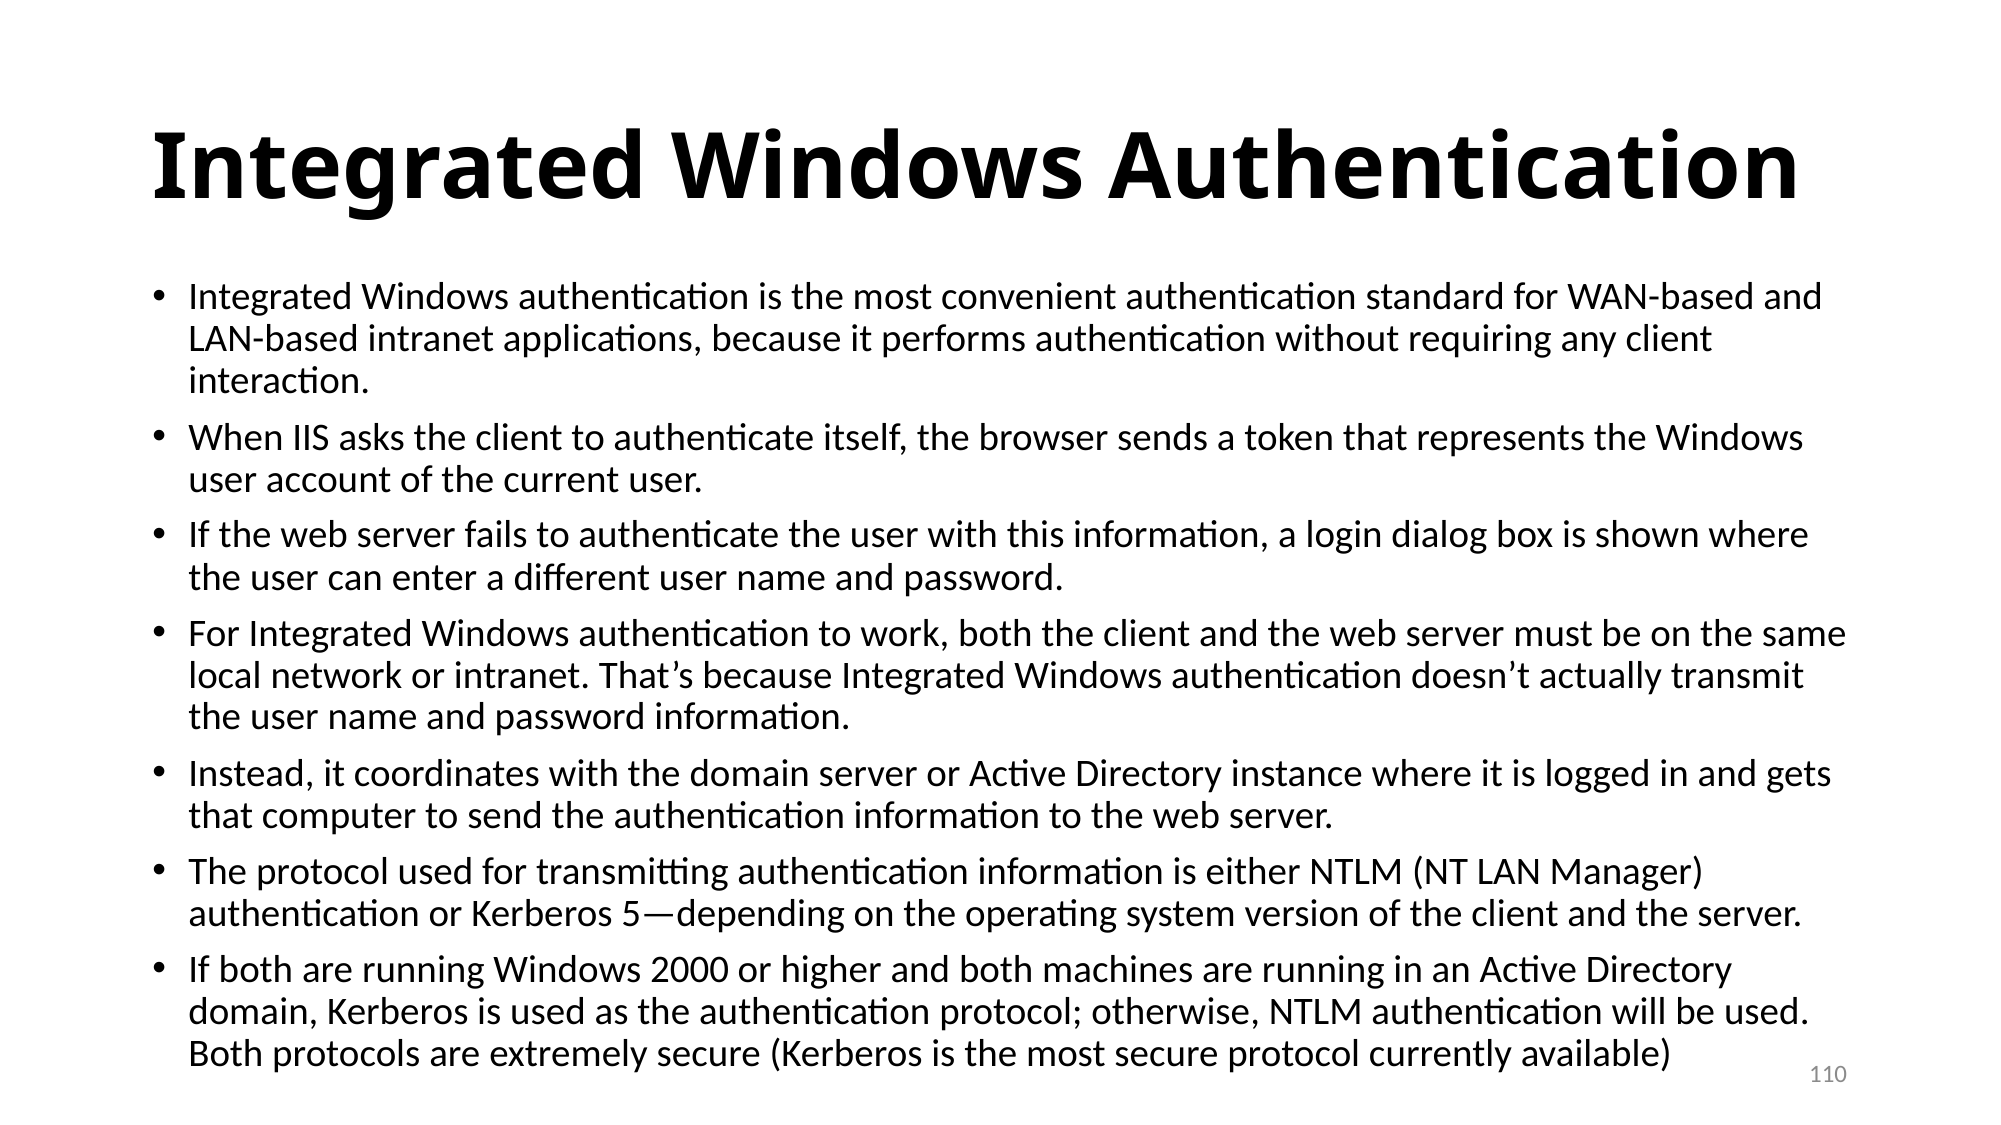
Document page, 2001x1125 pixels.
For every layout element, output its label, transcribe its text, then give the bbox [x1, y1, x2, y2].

slide_number 110 [1412, 1042, 1863, 1103]
title Integrated Windows Authentication [137, 59, 1863, 268]
list Integrated Windows authentication is the most convenient authentication standard for WAN-based and LAN-based intranet applications, because it performs authentication without requiring any client interaction. When IIS asks the client to authenticate itself, the browser sends a token that represents the Windows user account of the current user. If the web server fails to authenticate the user with this information, a login dialog box is shown where the user can enter a different user name and password. For Integrated Windows authentication to work, both the client and the web server must be on the same local network or intranet. That’s because Integrated Windows authentication doesn’t actually transmit the user name and password information. Instead, it coordinates with the domain server or Active Directory instance where it is logged in and gets that computer to send the authentication information to the web server. The protocol used for transmitting authentication information is either NTLM (NT LAN Manager) authentication or Kerberos 5—depending on the operating system version of the client and the server. If both are running Windows 2000 or higher and both machines are running in an Active Directory domain, Kerberos is used as the authentication protocol; otherwise, NTLM authentication will be used. Both protocols are extremely secure (Kerberos is the most secure protocol currently available) [137, 268, 1863, 1084]
